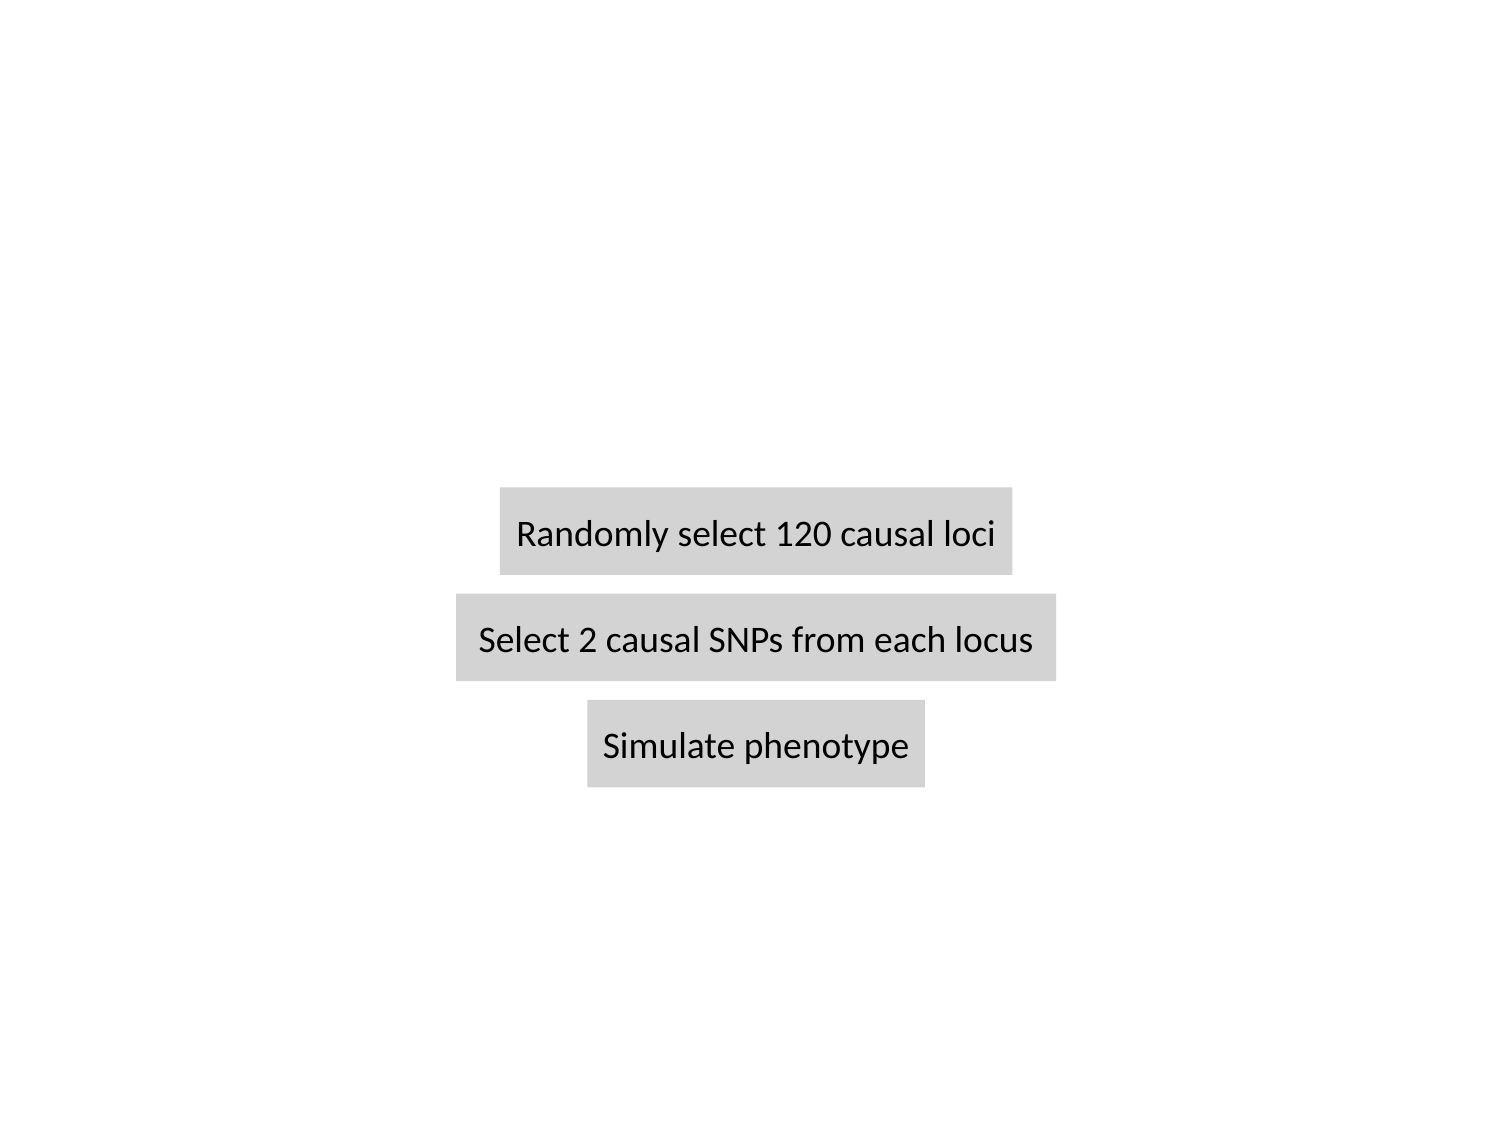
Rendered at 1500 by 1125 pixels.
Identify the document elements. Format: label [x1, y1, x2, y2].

text_box [455, 487, 1057, 788]
